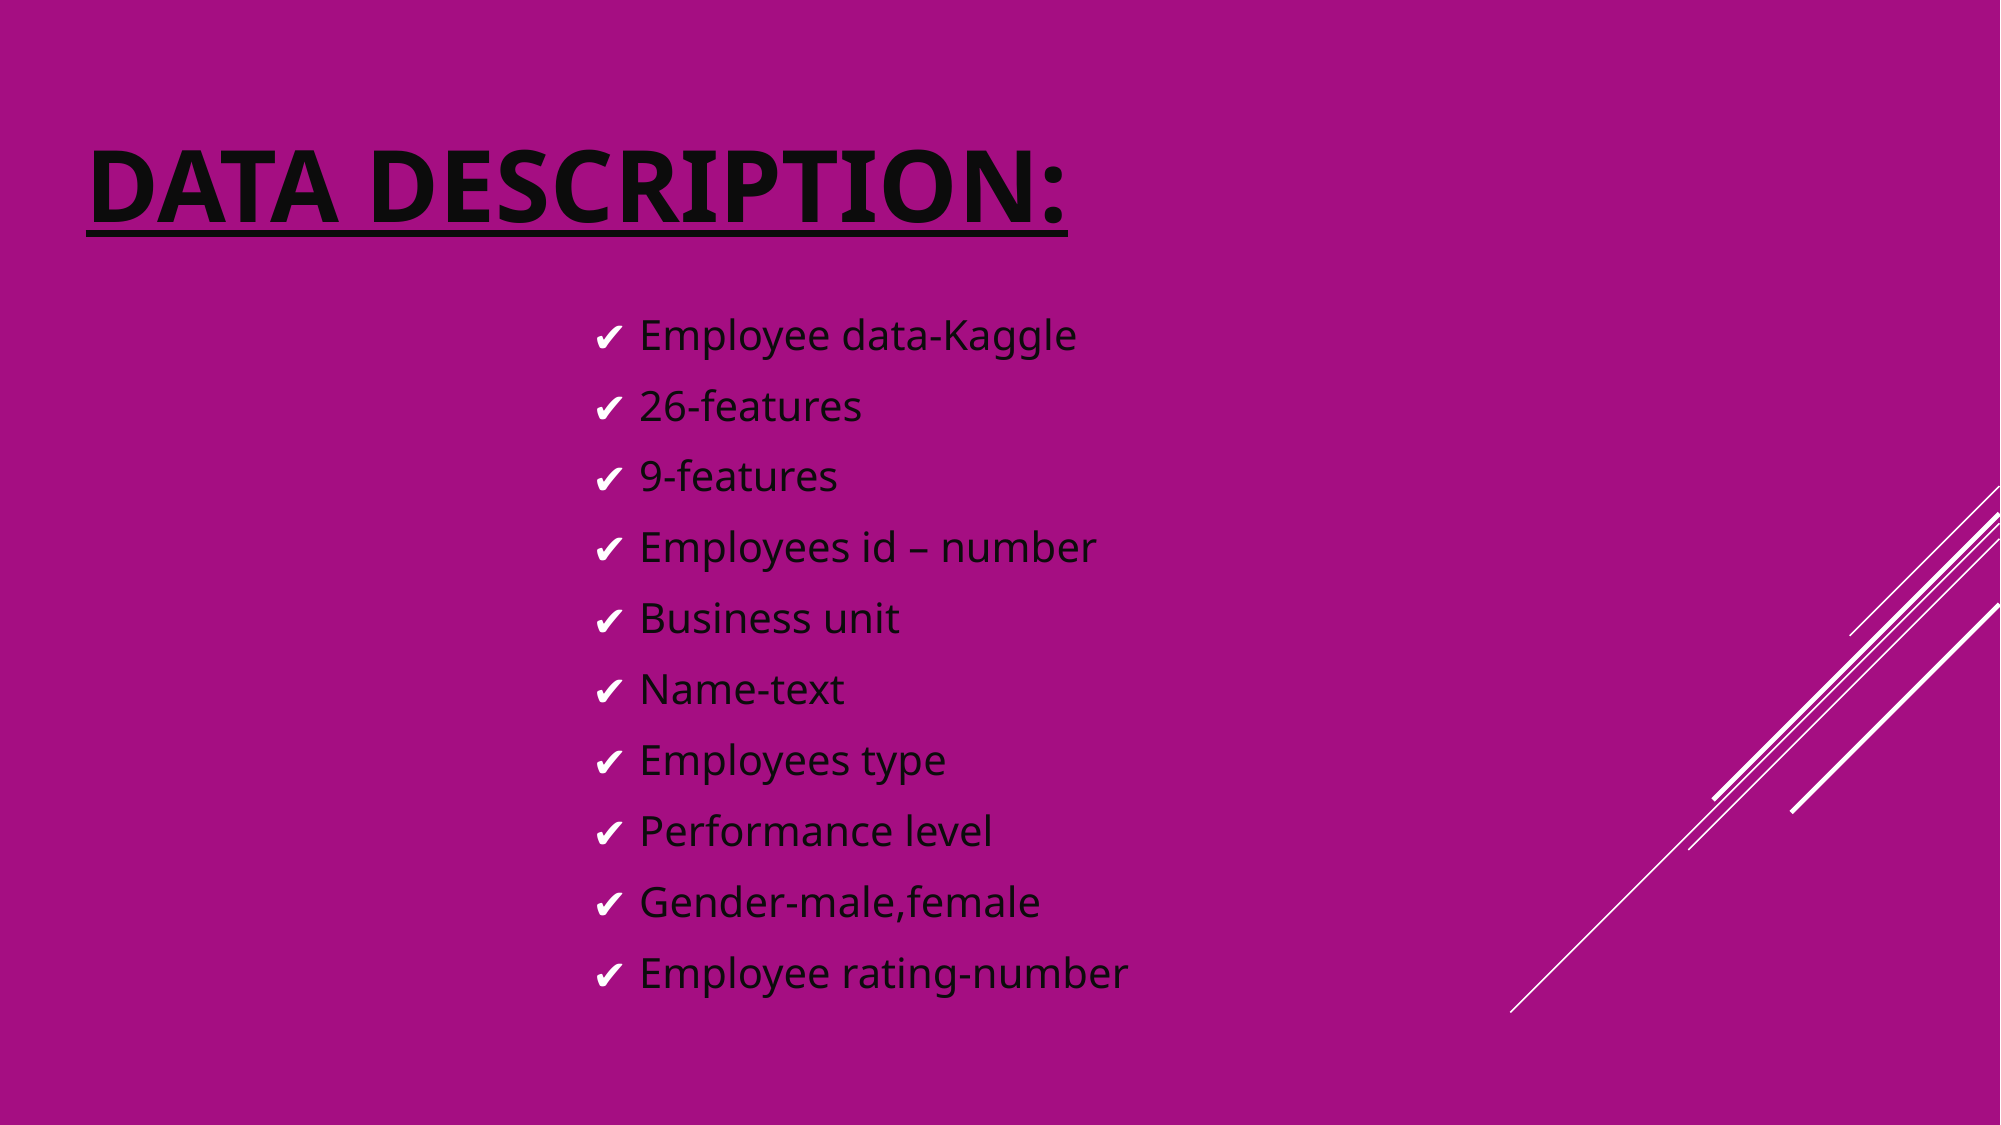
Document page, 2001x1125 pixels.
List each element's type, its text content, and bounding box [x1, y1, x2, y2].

list Employee data-Kaggle 26-features 9-features Employees id – number Business unit Name-text Employees type Performance level Gender-male,female Employee rating-number [577, 300, 2000, 1077]
title DATA DESCRIPTION: [70, 80, 1471, 250]
